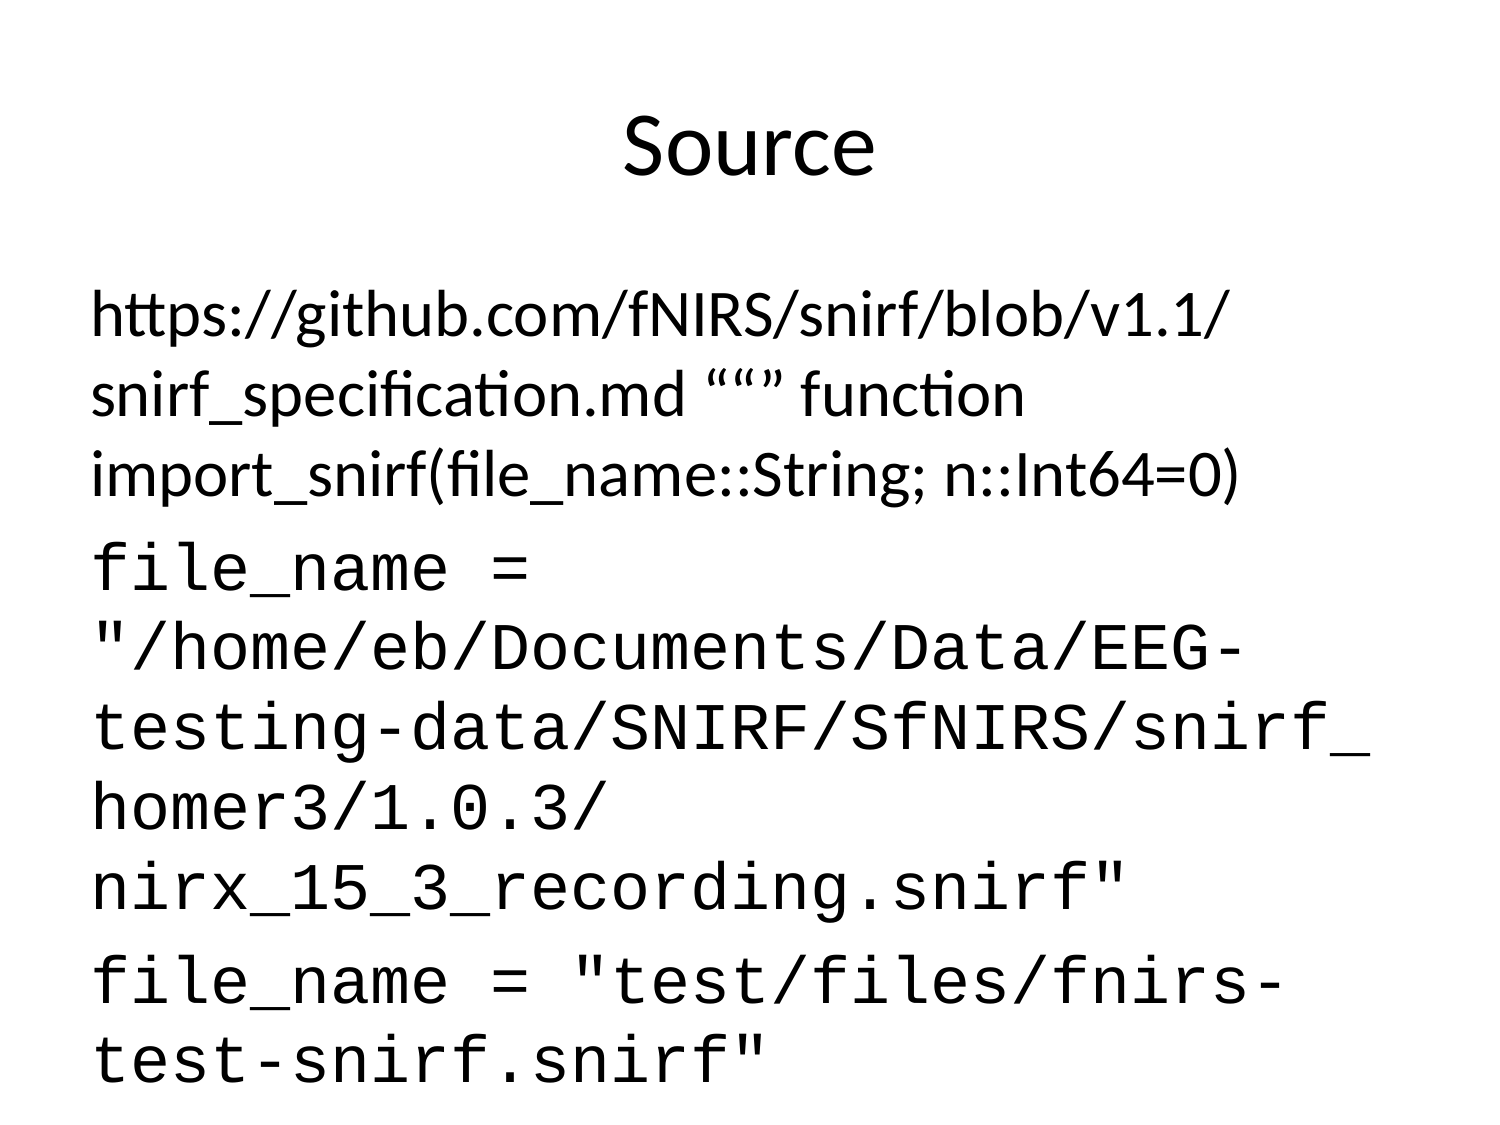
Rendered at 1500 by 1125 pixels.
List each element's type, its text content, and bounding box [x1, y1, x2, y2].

list https://github.com/fNIRS/snirf/blob/v1.1/snirf_specification.md ““” function import_snirf(file_name::String; n::Int64=0) file_name = "/home/eb/Documents/Data/EEG-testing-data/SNIRF/SfNIRS/snirf_homer3/1.0.3/nirx_15_3_recording.snirf" file_name = "test/files/fnirs-test-snirf.snirf" isfile(file_name) || throw(ArgumentError("File $file_name cannot be loaded.")) nirs = FileIO.load(file_name) for (k, v) in nirs println("key: $k") println("value: $v") end parse(Float64, nirs["formatVersion"][1]) > 1.0 && _info("SNIRF version >1.0 detected.") # check for multi-subject recordings n_id = "nirs" n !== 0 && any(occursin.("nirs$n" , keys(nirs))) == false && throw(ArgumentError("No data for subject $n found in the recording.")) if any(occursin.("nirs1" , keys(nirs))) == true if n == 0 throw(ArgumentError("This is a multi-subject SfNIR file. Subject number must be specified via 'n' parameter.")) else n_id = "nirs$n" end end # read metadata subject_id = nirs["$n_id/metaDataTags/SubjectID"] recording_date = nirs["$n_id/metaDataTags/MeasurementDate"] recording_time = nirs["$n_id/metaDataTags/MeasurementTime"] LengthUnit = nirs["$n_id/metaDataTags/MeasurementTime"] data = nirs["$n_id/data1/dataTimeSeries"] time_pts = nirs["$n_id/data1/time"] if length(time_pts) > 2 sampling_rate = 1 / time_pts[2] - time_pts[1] else sampling_rate = 1 / time_pts[2] time_pts = collect(time_pts[1]:1/sampling_rate:time_pts[1]+size(data, 2)*time_pts[2])[1:(end - 1)] end channel_n = size(data, 1) for ch_idx in 1:ch_n k = "$n_id/data1/measurementList$ch_idx/dataType" println("key: $k") v = nirs[k] println("value: $v") k = "$n_id/data1/measurementList$ch_idx/dataTypeLabel" println("key: $k") v = nirs[k] println("value: $v") k = "$n_id/data1/measurementList$ch_idx/wavelengthIndex" println("key: $k") v = nirs[k] println("value: $v") k = "$n_id/data1/measurementList$ch_idx/sourceIndex" println("key: $k") v = nirs[k] println("value: $v") k = "$n_id/data1/measurementList$ch_idx/detectorGain" println("key: $k") v = nirs[k] println("value: $v") k = "$n_id/data1/measurementList$ch_idx/sourcePower" println("key: $k") v = nirs[k] println("value: $v") end # sources src_pos2d = nirs["nirs/probe/sourcePos2D"] src_pos3d = nirs["nirs/probe/sourcePos3D"] src_labels = nirs["nirs/probe/sourceLabels"] # probes wavelengths = nirs["nirs/probe/wavelengths"] probe_labels = nirs["nirs/probe/detectorLabels"] end [75, 262, 1425, 1005]
title Source [75, 45, 1425, 233]
